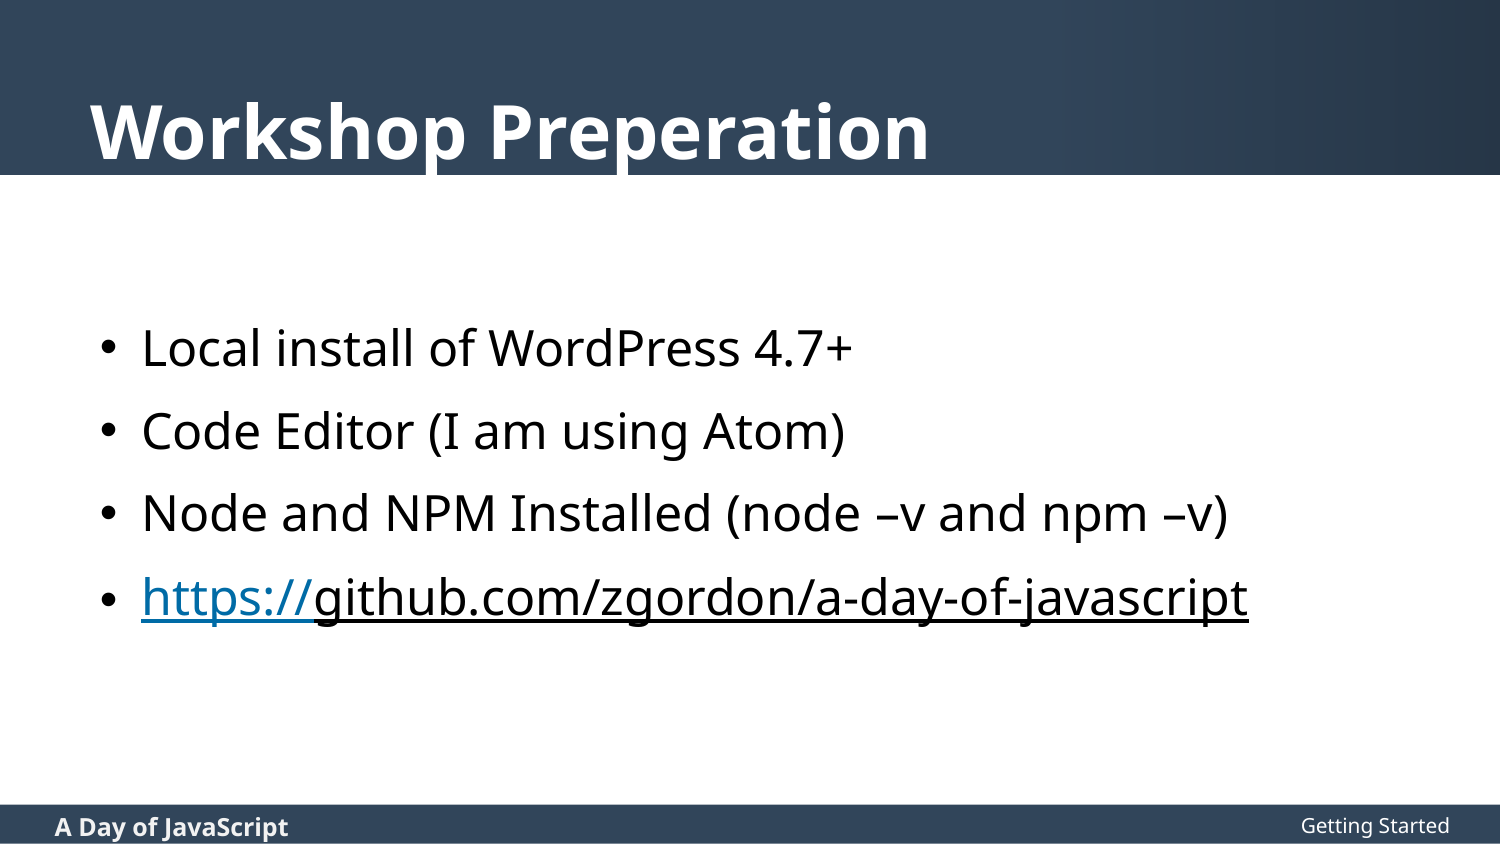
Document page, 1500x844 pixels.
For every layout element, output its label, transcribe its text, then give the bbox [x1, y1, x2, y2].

list Getting Started [750, 804, 1450, 844]
list Local install of WordPress 4.7+ Code Editor (I am using Atom) Node and NPM Installed (node –v and npm –v) https://github.com/zgordon/a-day-of-javascript [99, 233, 1400, 754]
title Workshop Preperation [0, 0, 1500, 175]
